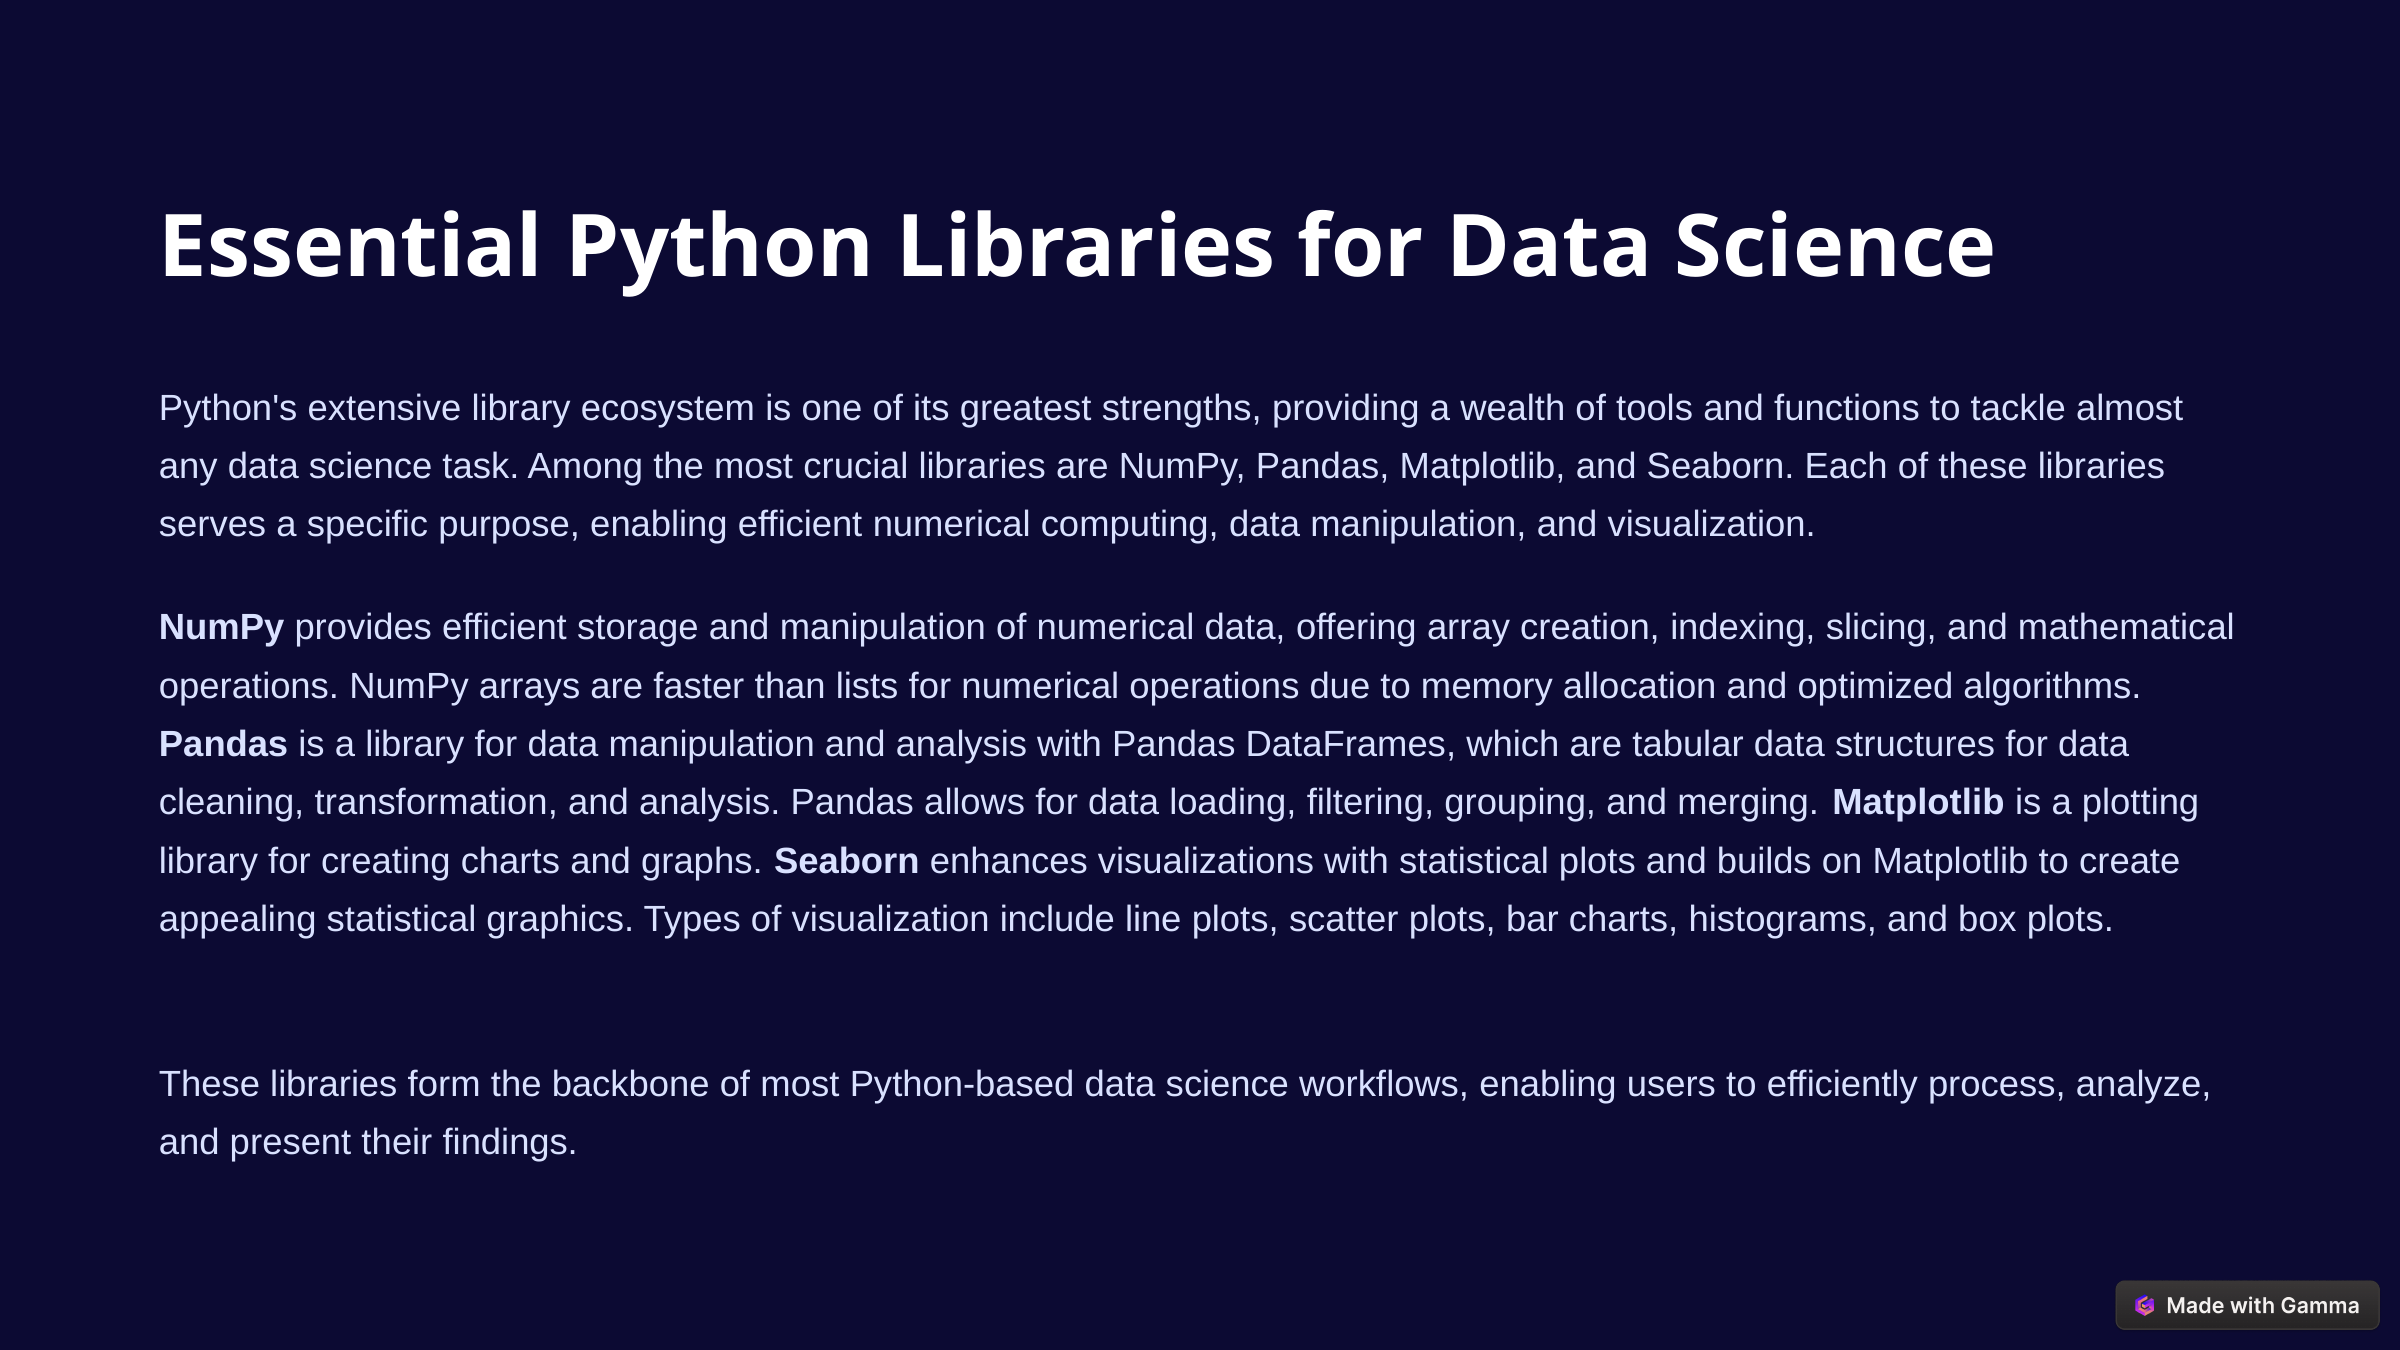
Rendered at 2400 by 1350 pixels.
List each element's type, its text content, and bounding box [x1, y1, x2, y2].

text_box NumPy provides efficient storage and manipulation of numerical data, offering array creation, indexing, slicing, and mathematical operations. NumPy arrays are faster than lists for numerical operations due to memory allocation and optimized algorithms. Pandas is a library for data manipulation and analysis with Pandas DataFrames, which are tabular data structures for data cleaning, transformation, and analysis. Pandas allows for data loading, filtering, grouping, and merging. Matplotlib is a plotting library for creating charts and graphs. Seaborn enhances visualizations with statistical plots and builds on Matplotlib to create appealing statistical graphics. Types of visualization include line plots, scatter plots, bar charts, histograms, and box plots. [158, 588, 2241, 1004]
text_box Python's extensive library ecosystem is one of its greatest strengths, providing a wealth of tools and functions to tackle almost any data science task. Among the most crucial libraries are NumPy, Pandas, Matplotlib, and Seaborn. Each of these libraries serves a specific purpose, enabling efficient numerical computing, data manipulation, and visualization. [158, 369, 2241, 547]
picture [2106, 1271, 2389, 1339]
text_box These libraries form the backbone of most Python-based data science workflows, enabling users to efficiently process, analyze, and present their findings. [158, 1045, 2241, 1164]
text_box Essential Python Libraries for Data Science [158, 185, 2212, 295]
